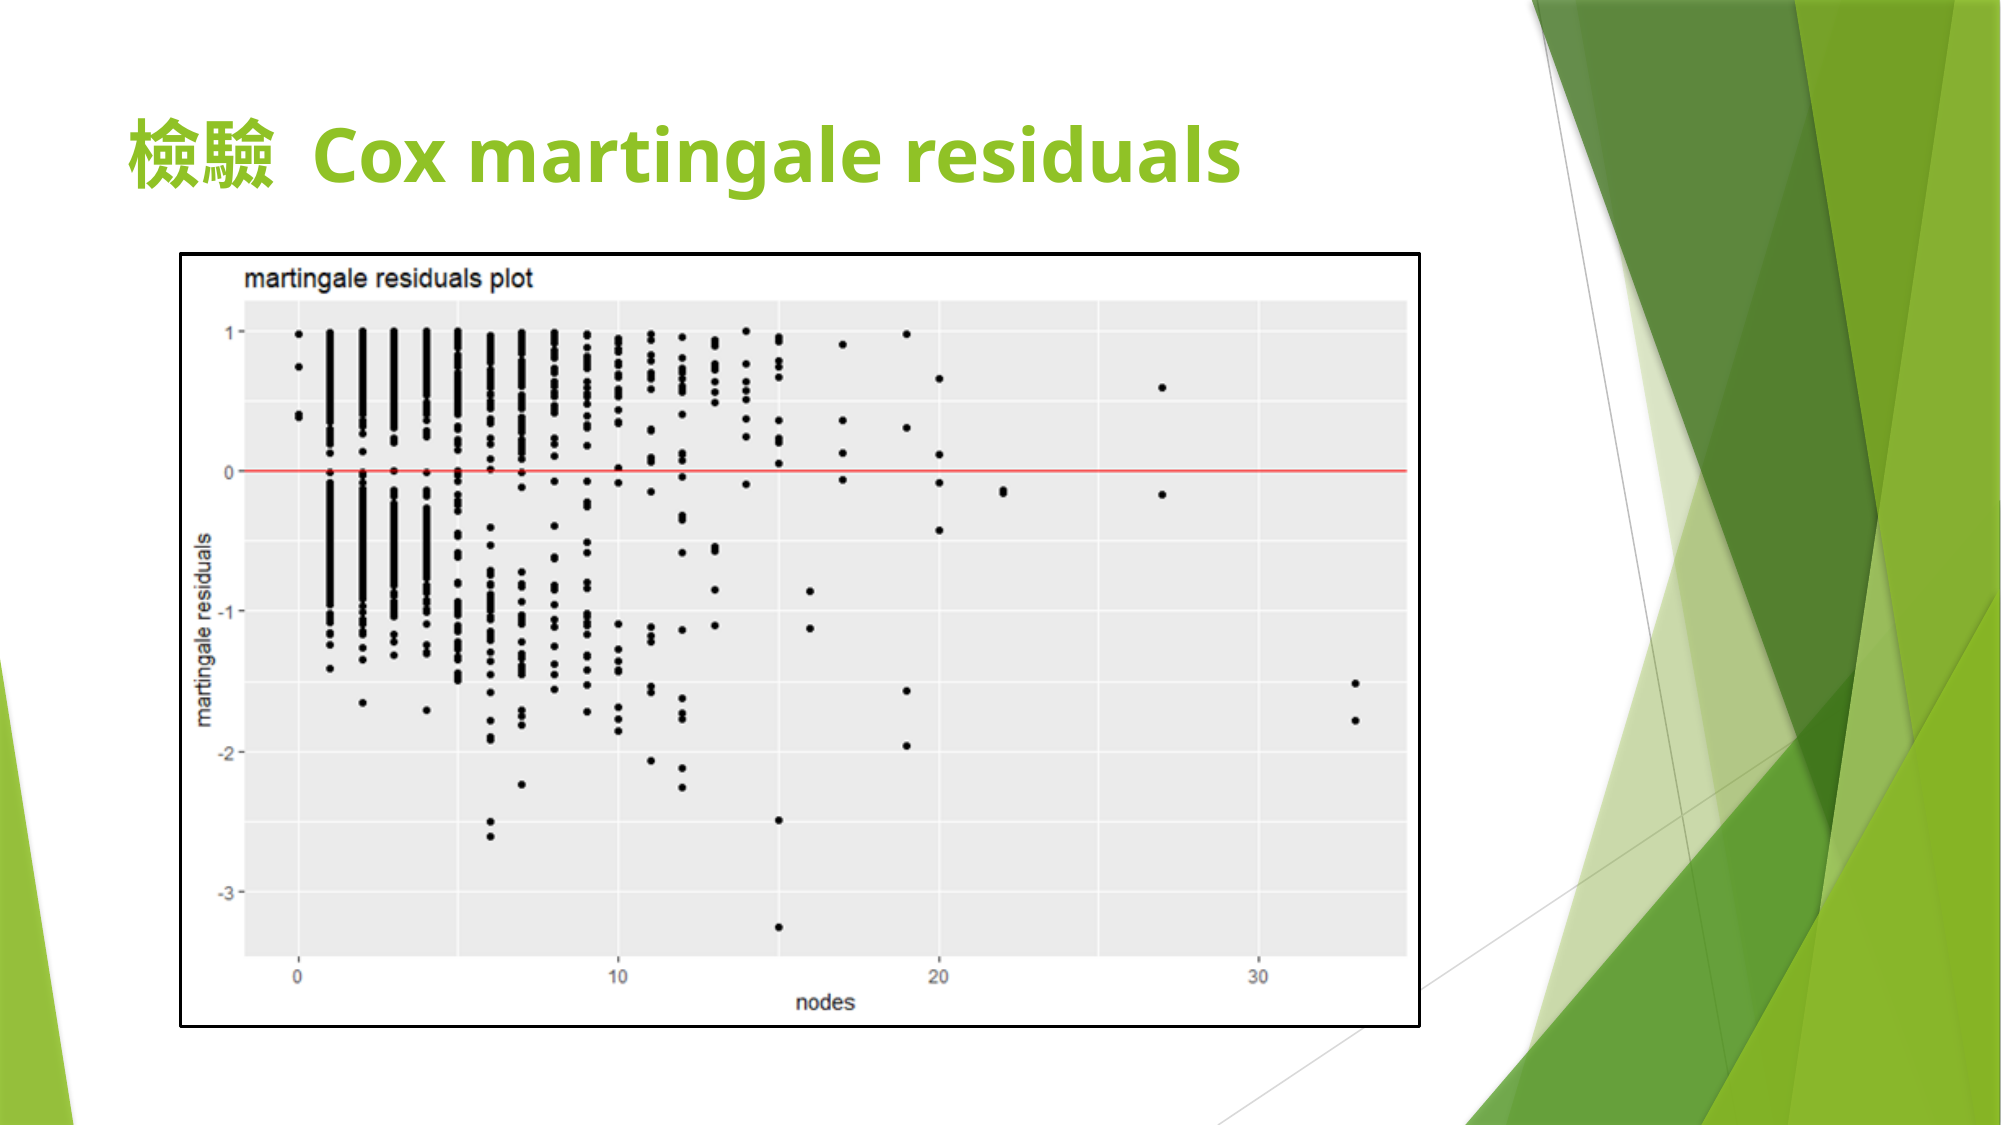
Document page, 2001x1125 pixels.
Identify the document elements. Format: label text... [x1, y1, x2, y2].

title 檢驗 Cox martingale residuals [111, 99, 1522, 222]
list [181, 254, 1419, 1026]
